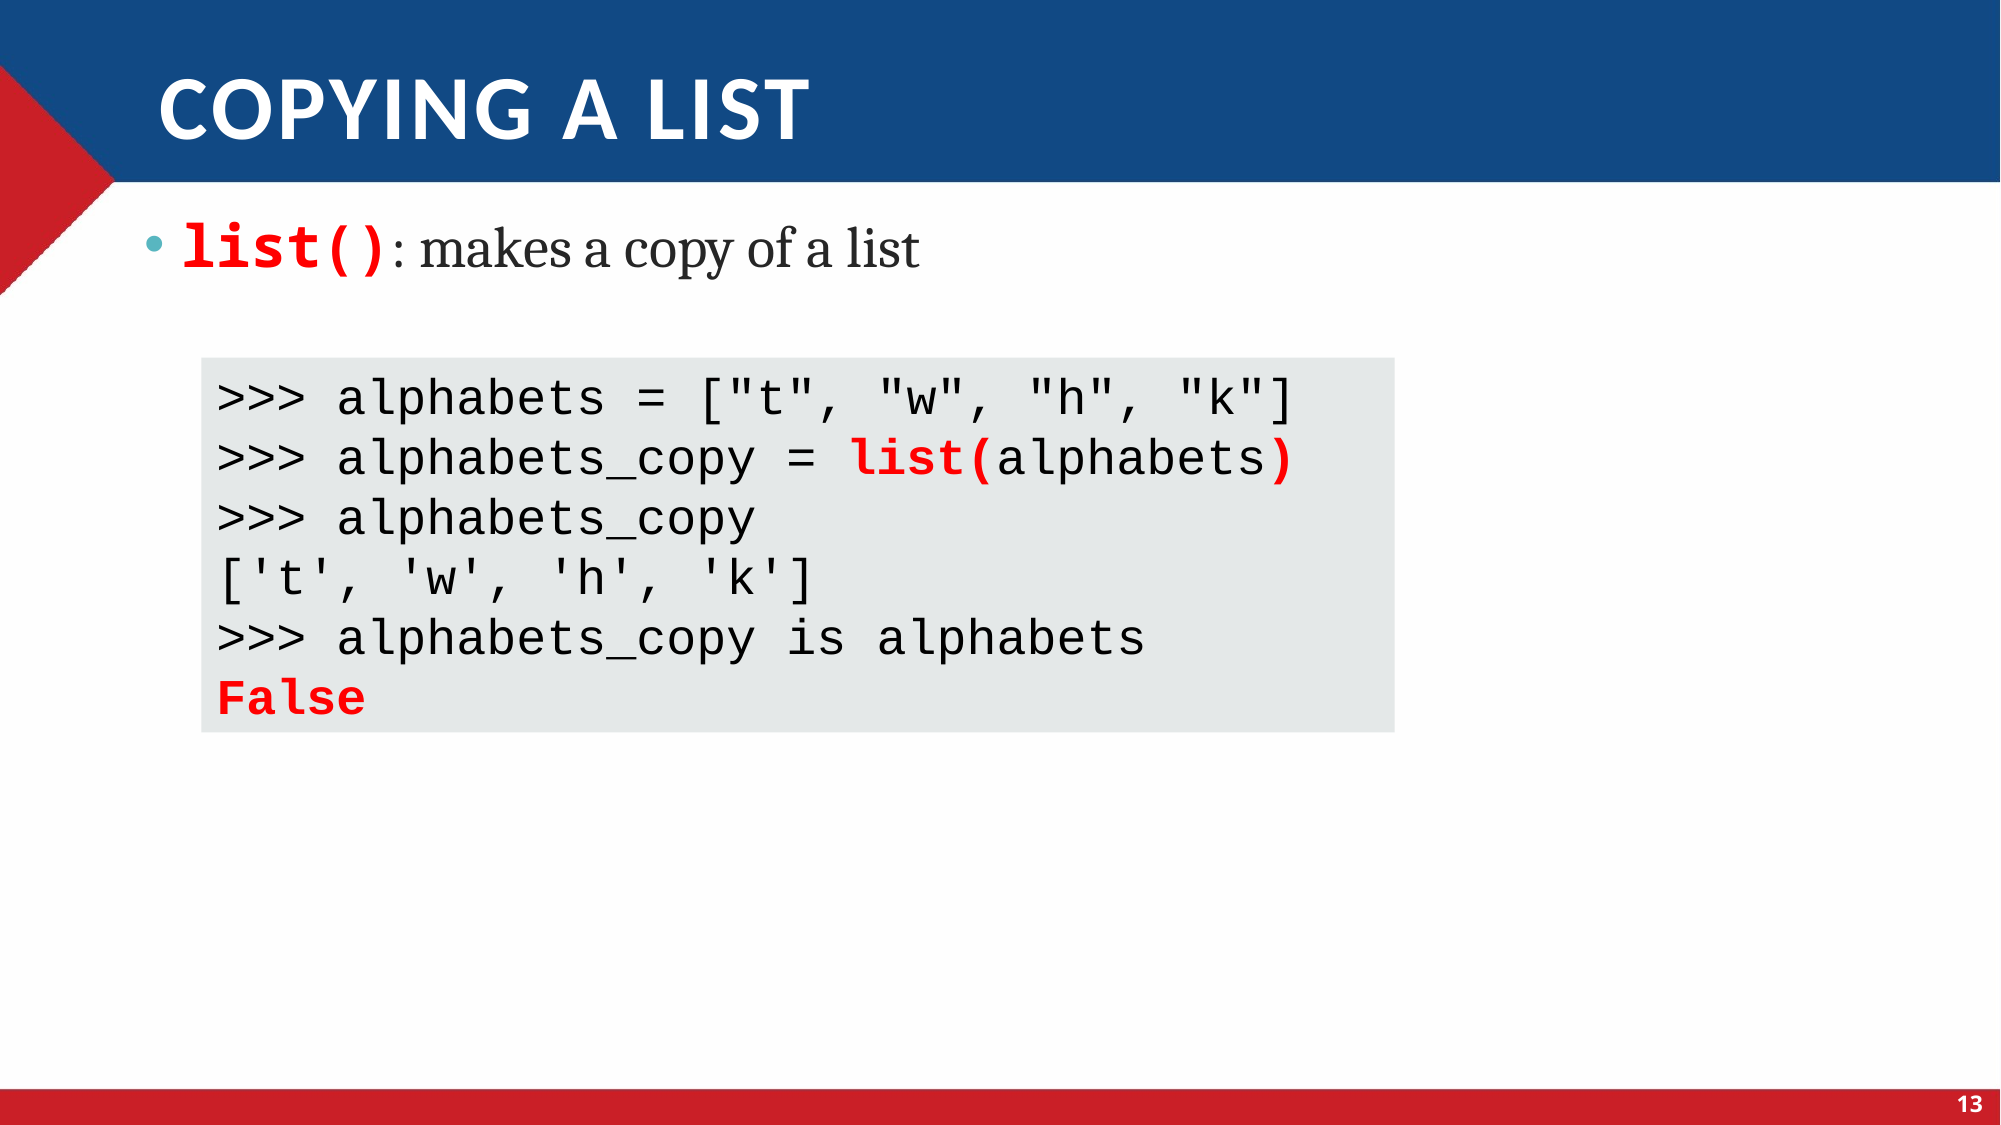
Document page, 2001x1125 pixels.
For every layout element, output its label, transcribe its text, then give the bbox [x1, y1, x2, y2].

text_box >>> alphabets = ["t", "w", "h", "k"] >>> alphabets_copy = list(alphabets) >>> alphabets_copy ['t', 'w', 'h', 'k'] >>> alphabets_copy is alphabets False [201, 357, 1395, 733]
picture [0, 0, 2001, 1125]
list list(): makes a copy of a list [129, 201, 1888, 992]
slide_number 13 [1939, 1085, 2000, 1125]
title Copying a list [127, 45, 1890, 176]
